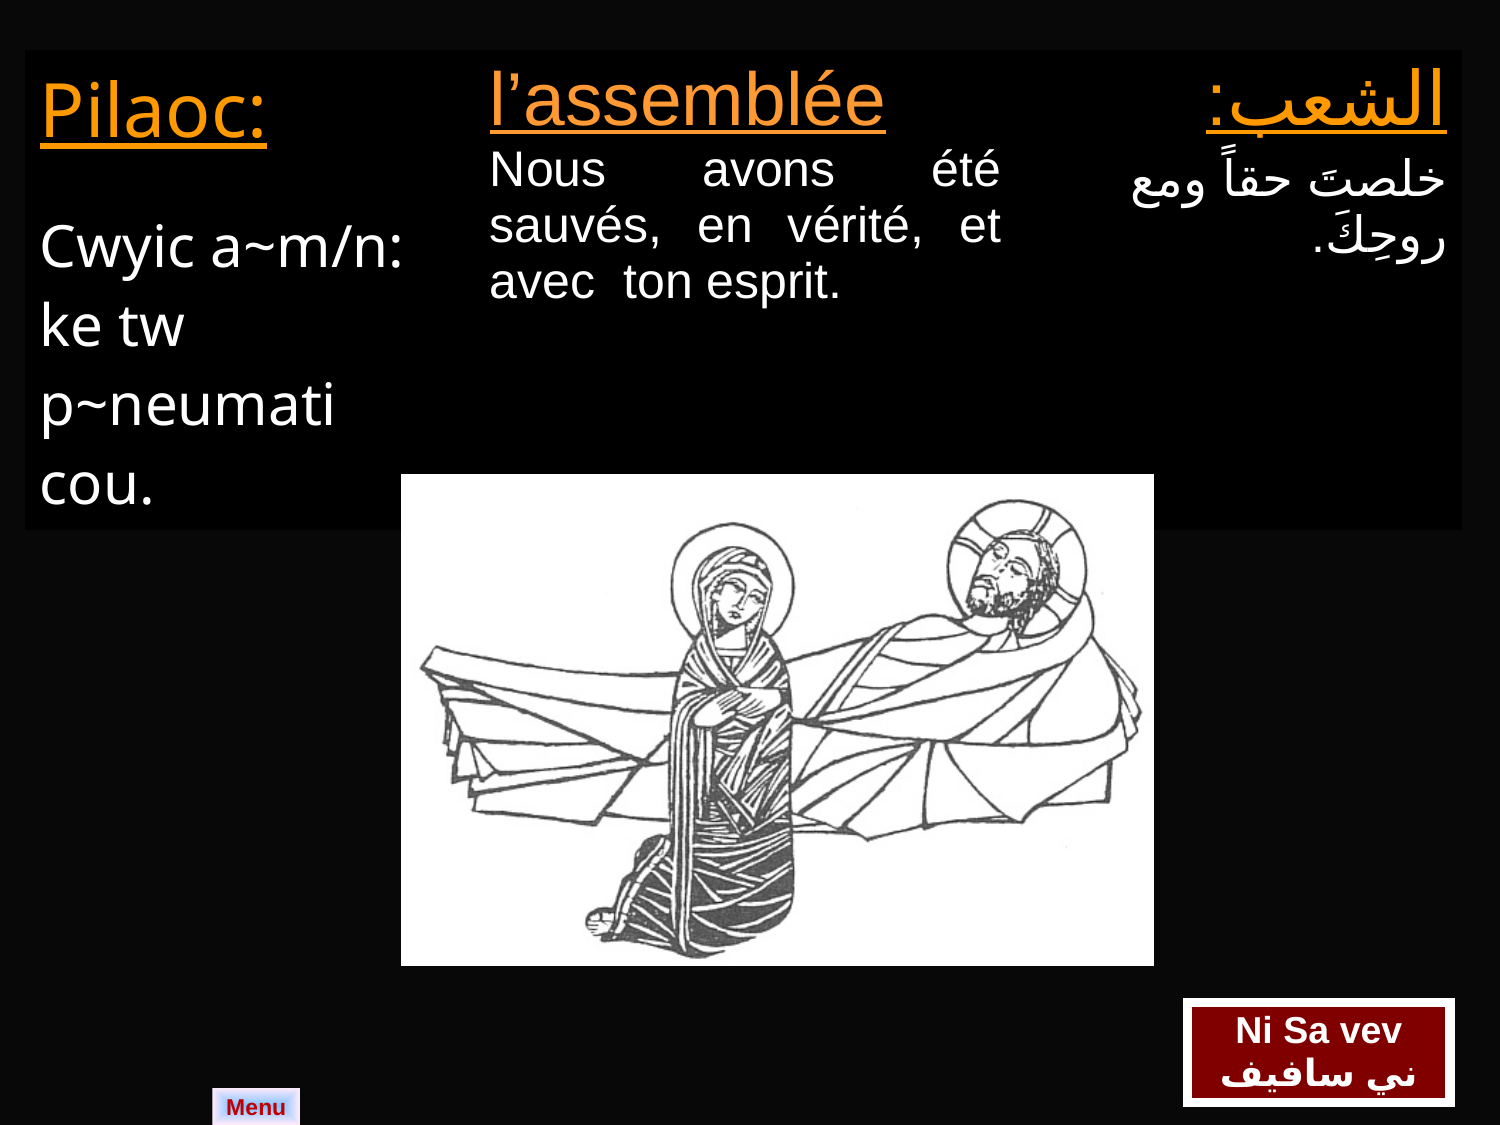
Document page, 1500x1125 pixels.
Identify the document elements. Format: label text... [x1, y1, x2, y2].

table_header الشعب: خلصتَ حقاً ومع روحِكَ. [1016, 50, 1462, 530]
text_box Ni Sa vev ني سافيف [1187, 1002, 1450, 1103]
table_header Pilaoc: Cwyic a~m/n: ke tw p~neumati cou. [25, 50, 475, 530]
text_box Menu [212, 1087, 300, 1125]
table_header l’assemblée Nous avons été sauvés, en vérité, et avec ton esprit. [475, 50, 1016, 473]
picture [401, 474, 1154, 966]
